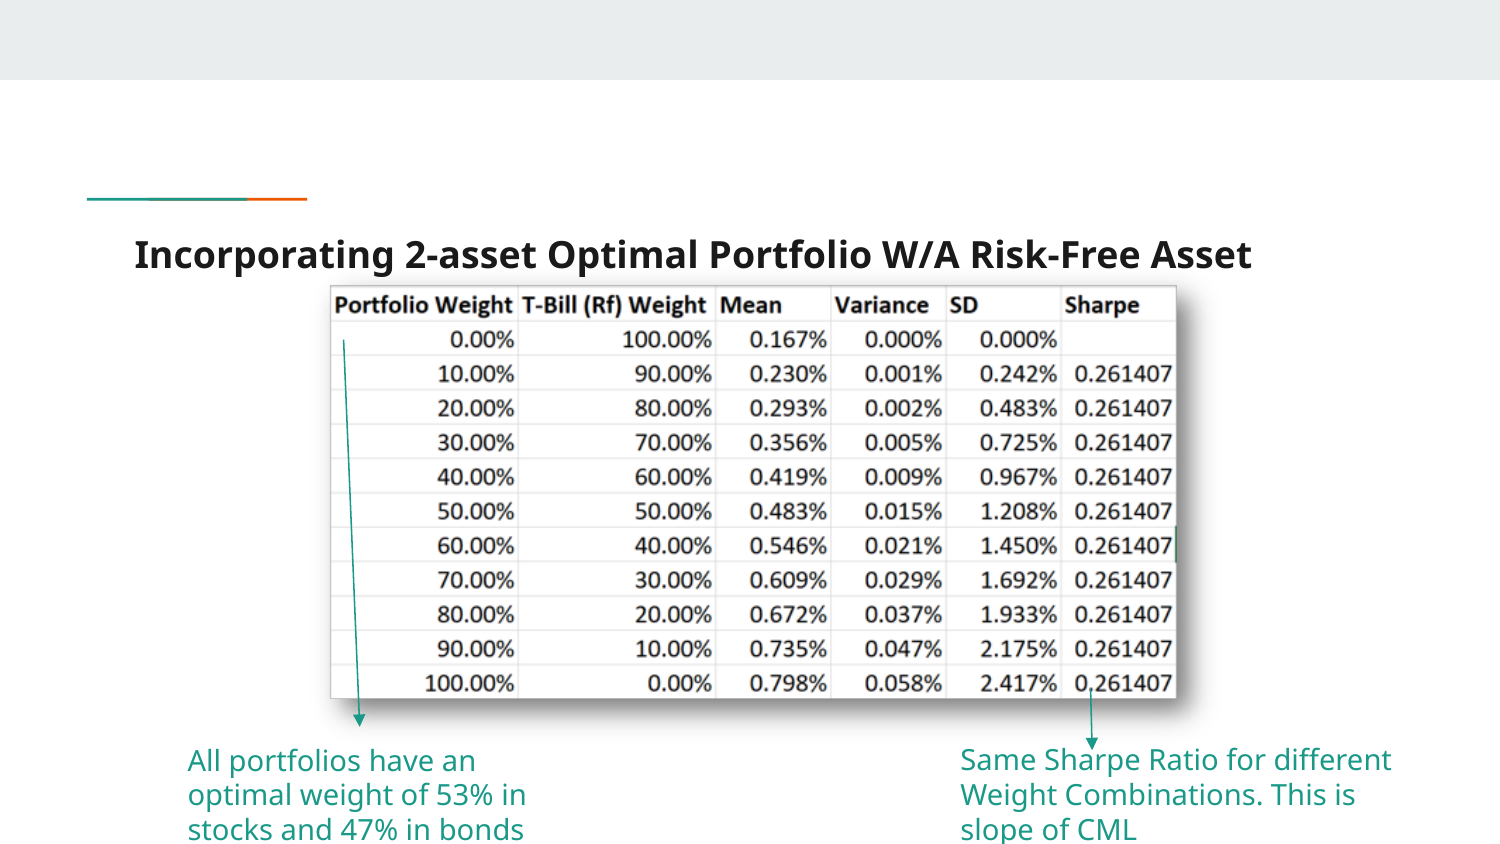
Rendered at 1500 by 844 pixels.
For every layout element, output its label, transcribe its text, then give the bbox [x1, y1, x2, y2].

text_box Same Sharpe Ratio for different Weight Combinations. This is slope of CML [945, 726, 1414, 771]
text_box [343, 339, 360, 727]
picture [305, 260, 1229, 751]
text_box All portfolios have an optimal weight of 53% in stocks and 47% in bonds [172, 726, 547, 792]
title Incorporating 2-asset Optimal Portfolio W/A Risk-Free Asset [119, 216, 1381, 305]
